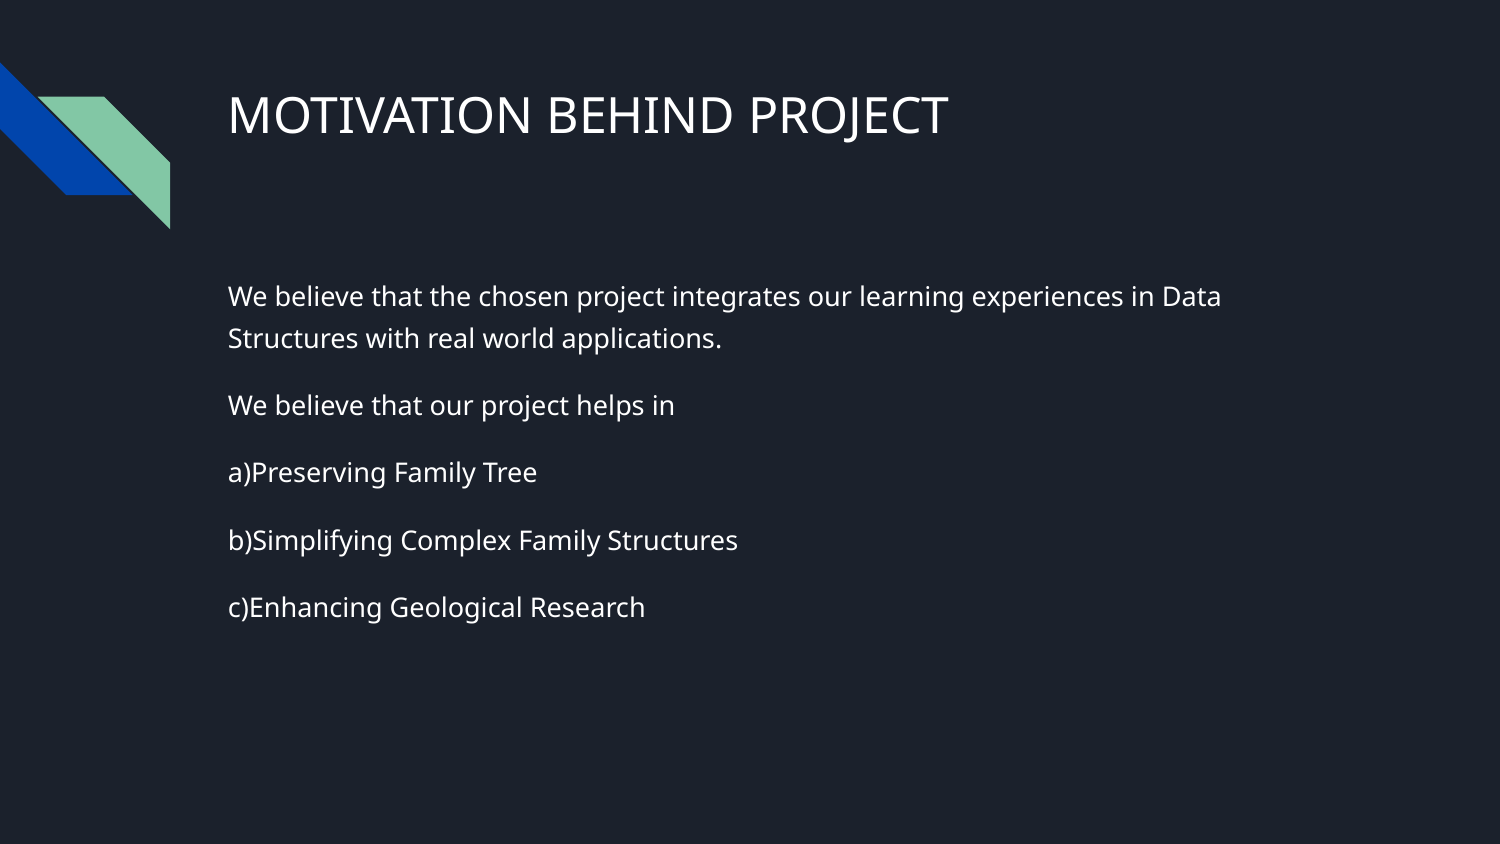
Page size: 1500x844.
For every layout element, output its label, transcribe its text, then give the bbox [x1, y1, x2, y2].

title MOTIVATION BEHIND PROJECT [212, 64, 1368, 215]
list We believe that the chosen project integrates our learning experiences in Data Structures with real world applications. We believe that our project helps in a)Preserving Family Tree b)Simplifying Complex Family Structures c)Enhancing Geological Research [212, 257, 1368, 735]
